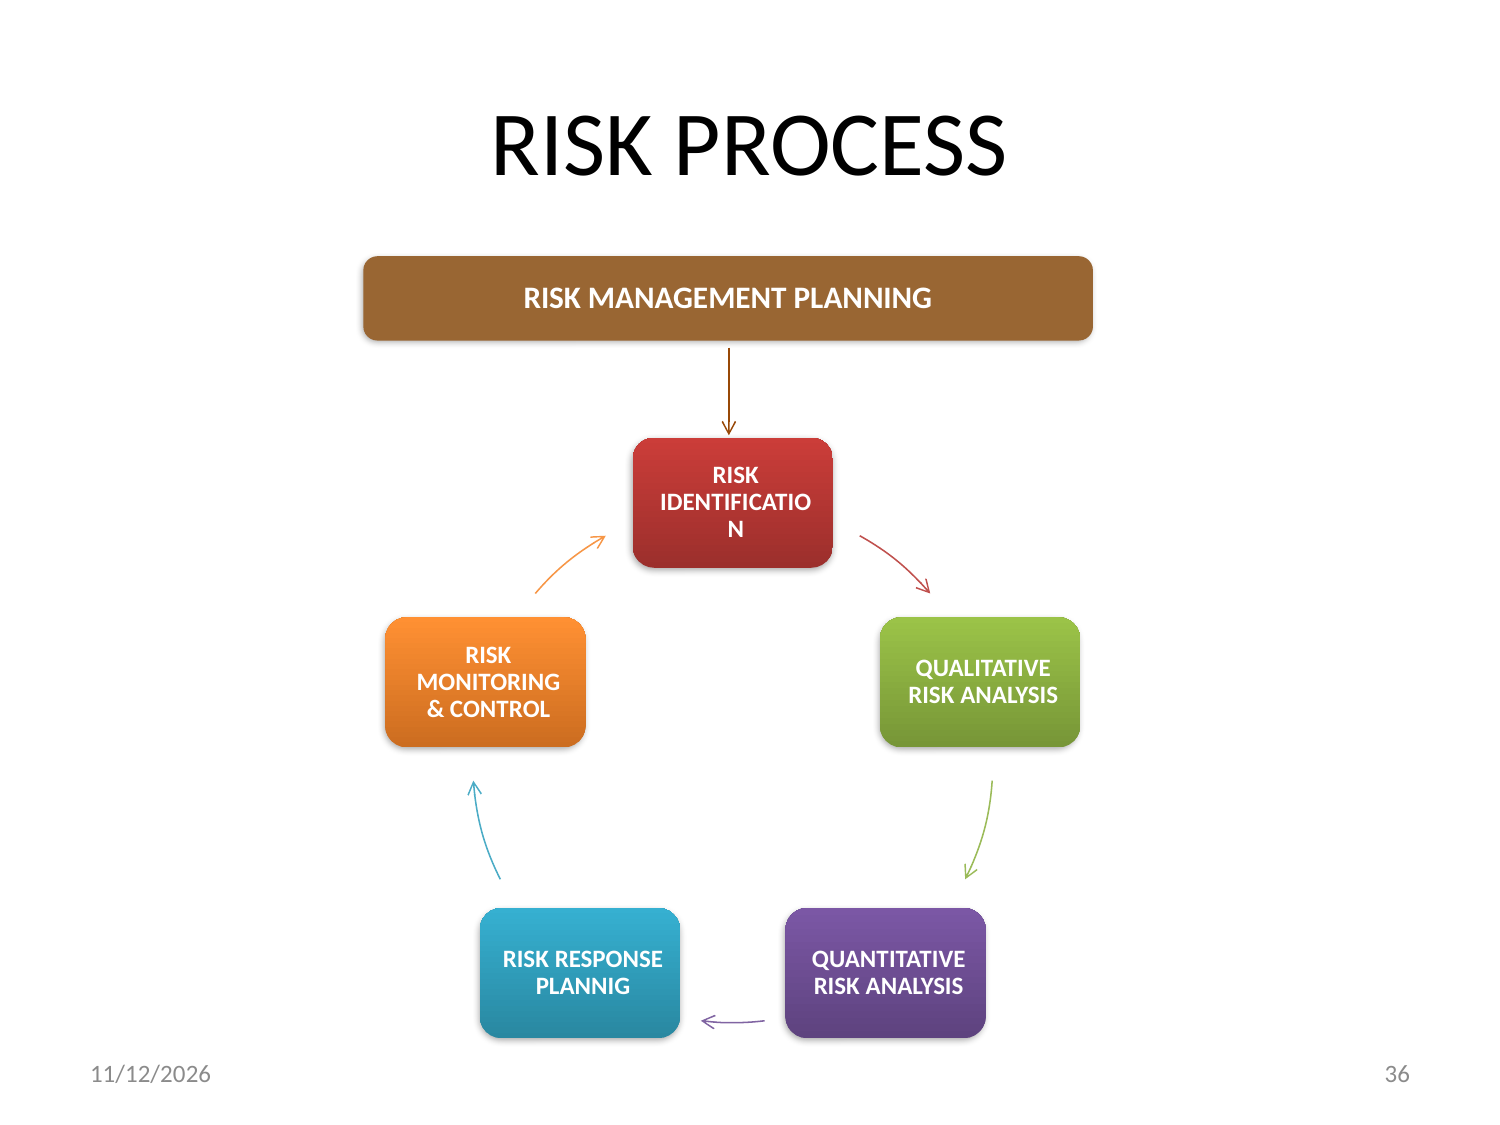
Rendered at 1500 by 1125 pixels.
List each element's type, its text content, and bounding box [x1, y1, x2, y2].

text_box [363, 255, 1094, 341]
slide_number 36 [1074, 1042, 1425, 1103]
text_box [274, 437, 1191, 1048]
title RISK PROCESS [75, 45, 1425, 233]
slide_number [75, 1042, 425, 1103]
